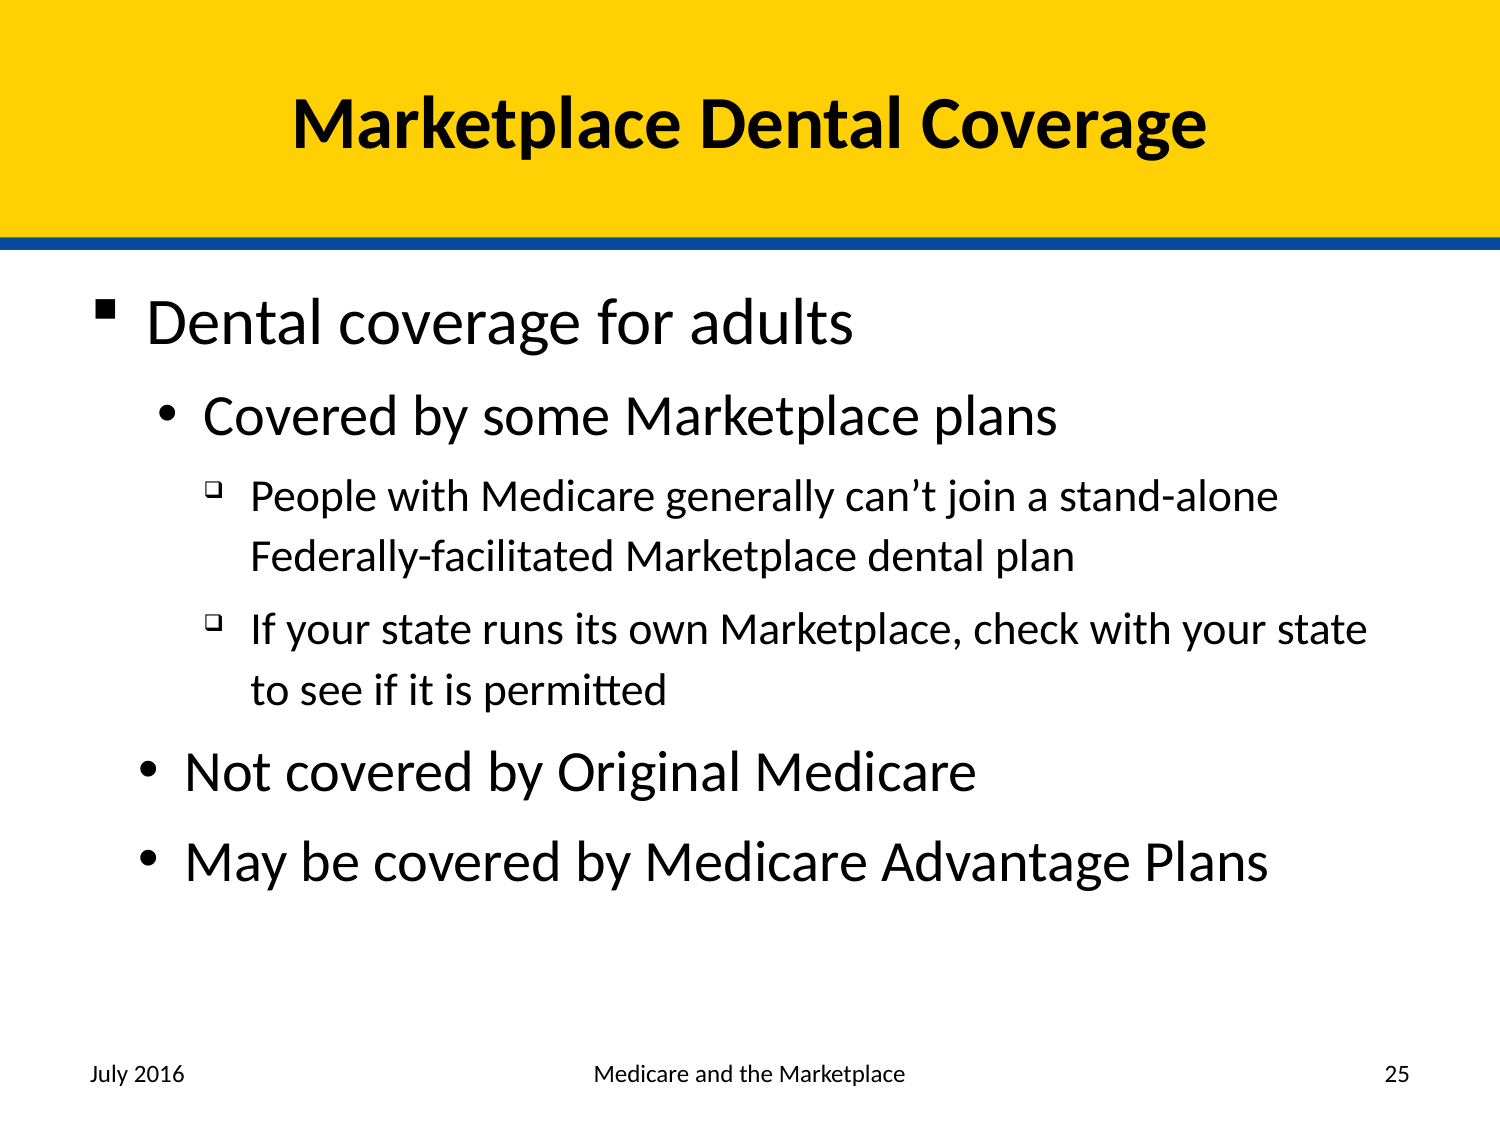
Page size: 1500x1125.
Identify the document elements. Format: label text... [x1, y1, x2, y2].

slide_number 25 [1074, 1042, 1425, 1103]
footer Medicare and the Marketplace [512, 1042, 988, 1103]
title Marketplace Dental Coverage [0, 0, 1500, 238]
list Dental coverage for adults Covered by some Marketplace plans People with Medicare generally can’t join a stand-alone Federally-facilitated Marketplace dental plan If your state runs its own Marketplace, check with your state to see if it is permitted Not covered by Original Medicare May be covered by Medicare Advantage Plans [74, 262, 1413, 1043]
picture [0, 251, 1500, 1125]
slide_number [75, 1042, 425, 1103]
